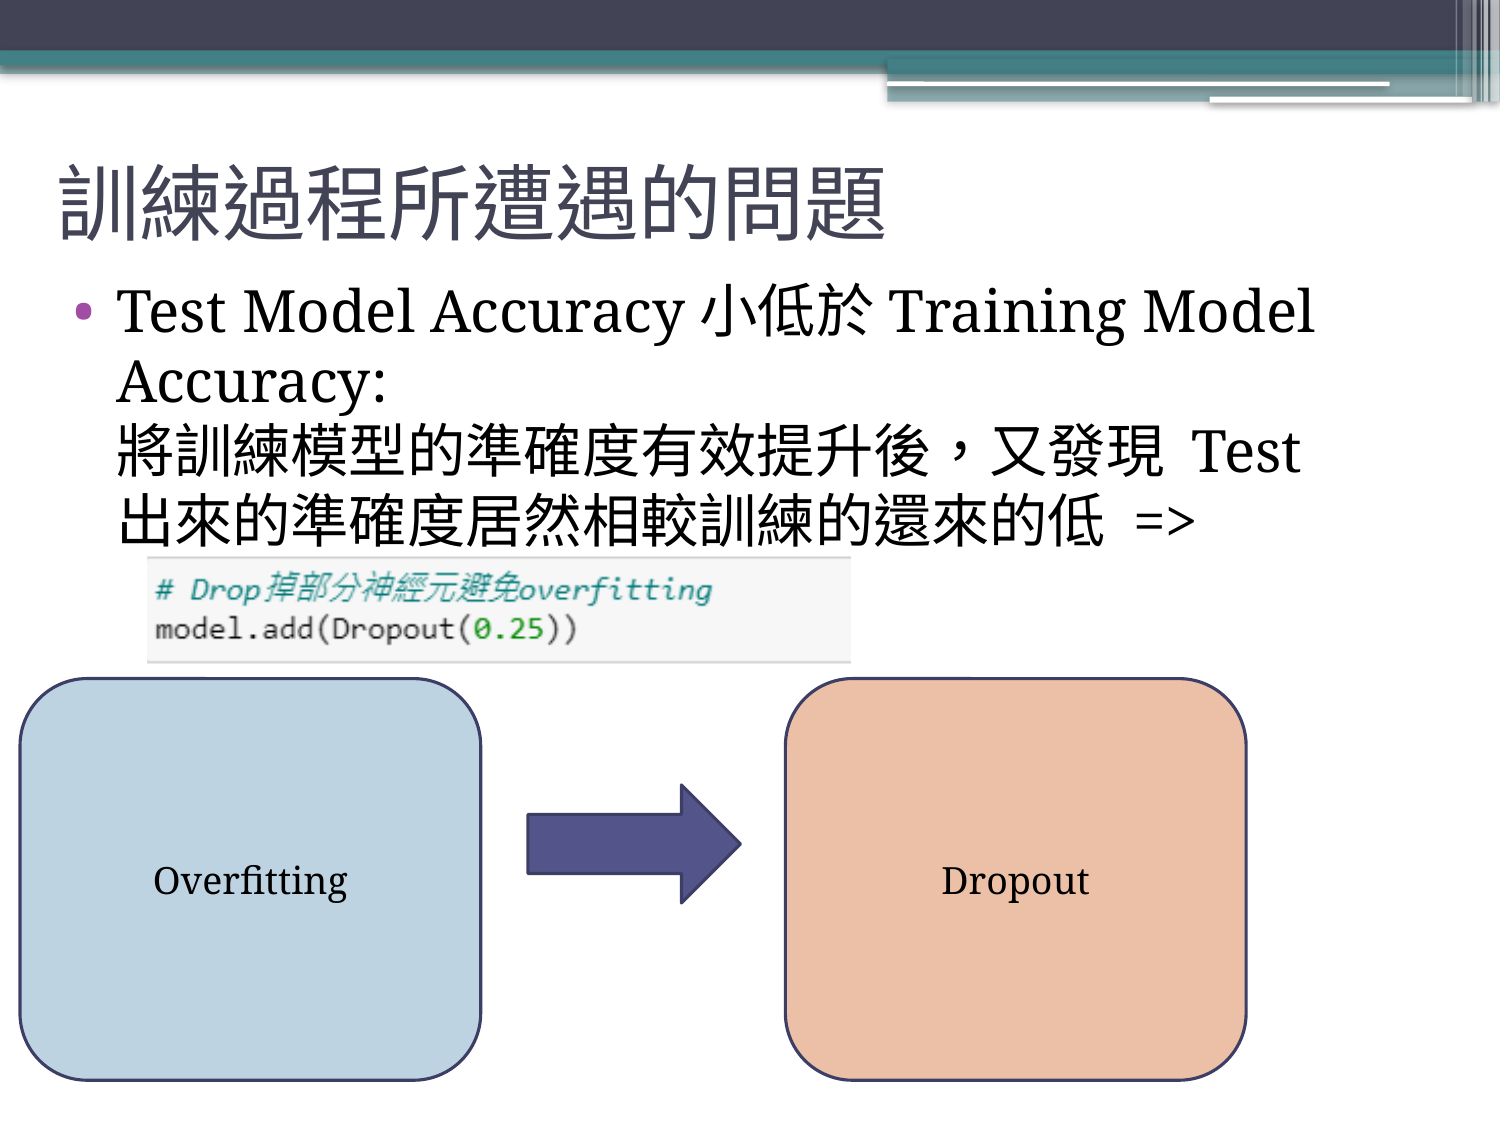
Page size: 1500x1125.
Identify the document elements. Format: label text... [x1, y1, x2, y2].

text_box Dropout [783, 676, 1248, 1082]
text_box [526, 783, 742, 905]
title 訓練過程所遭遇的問題 [41, 113, 1392, 267]
list Test Model Accuracy小低於Training Model Accuracy: 將訓練模型的準確度有效提升後，又發現 Test 出來的準確度居然相較訓練的還來的低 => [41, 267, 1392, 977]
picture [147, 555, 851, 673]
text_box Overfitting [18, 676, 483, 1082]
